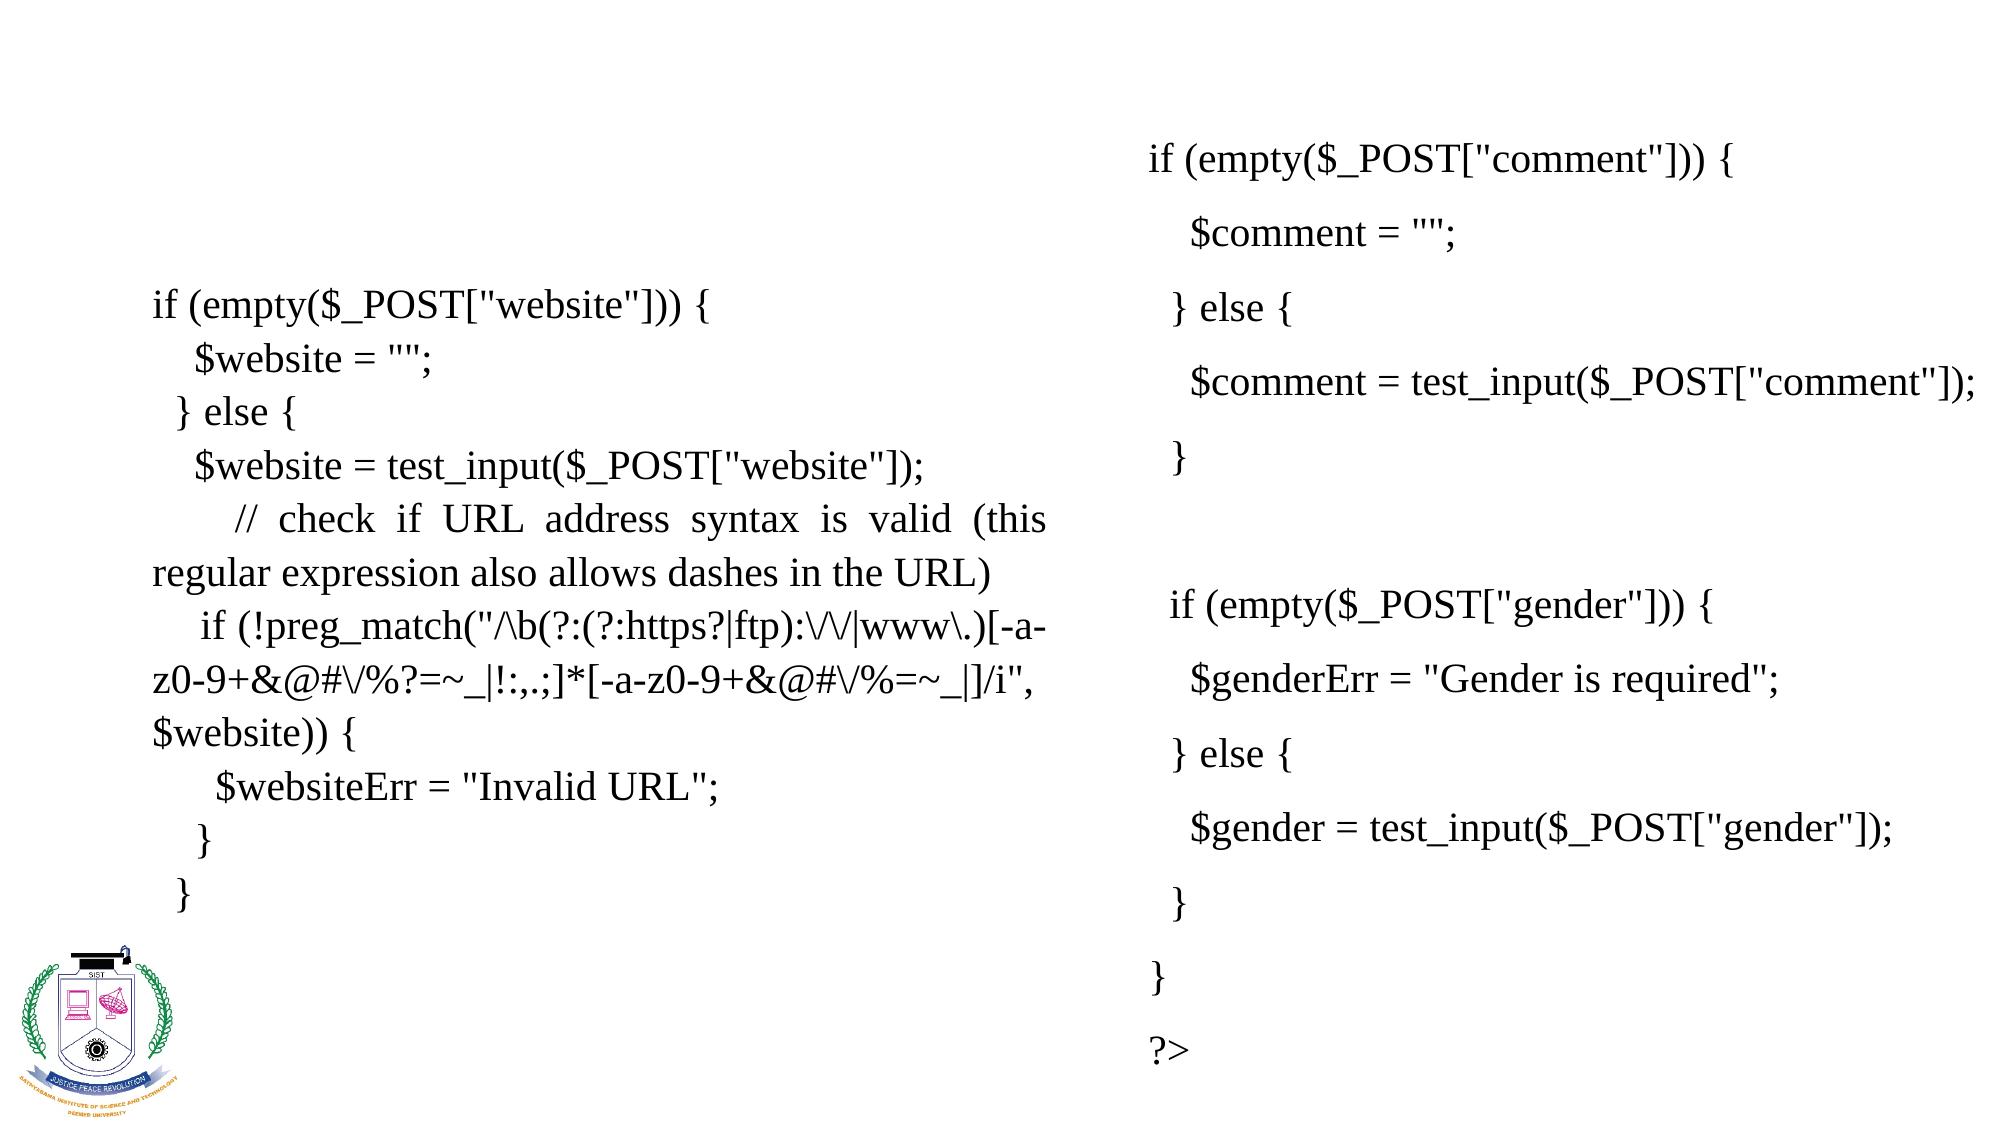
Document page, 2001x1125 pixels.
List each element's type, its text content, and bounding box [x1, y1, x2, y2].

text_box if (empty($_POST["website"])) { $website = ""; } else { $website = test_input($_POST["website"]); // check if URL address syntax is valid (this regular expression also allows dashes in the URL) if (!preg_match("/\b(?:(?:https?|ftp):\/\/|www\.)[-a-z0-9+&@#\/%?=~_|!:,.;]*[-a-z0-9+&@#\/%=~_|]/i",$website)) { $websiteErr = "Invalid URL"; } } [62, 266, 1063, 1030]
picture [0, 940, 195, 1125]
list if (empty($_POST["comment"])) { $comment = ""; } else { $comment = test_input($_POST["comment"]); } if (empty($_POST["gender"])) { $genderErr = "Gender is required"; } else { $gender = test_input($_POST["gender"]); } } ?> [1095, 119, 2000, 834]
